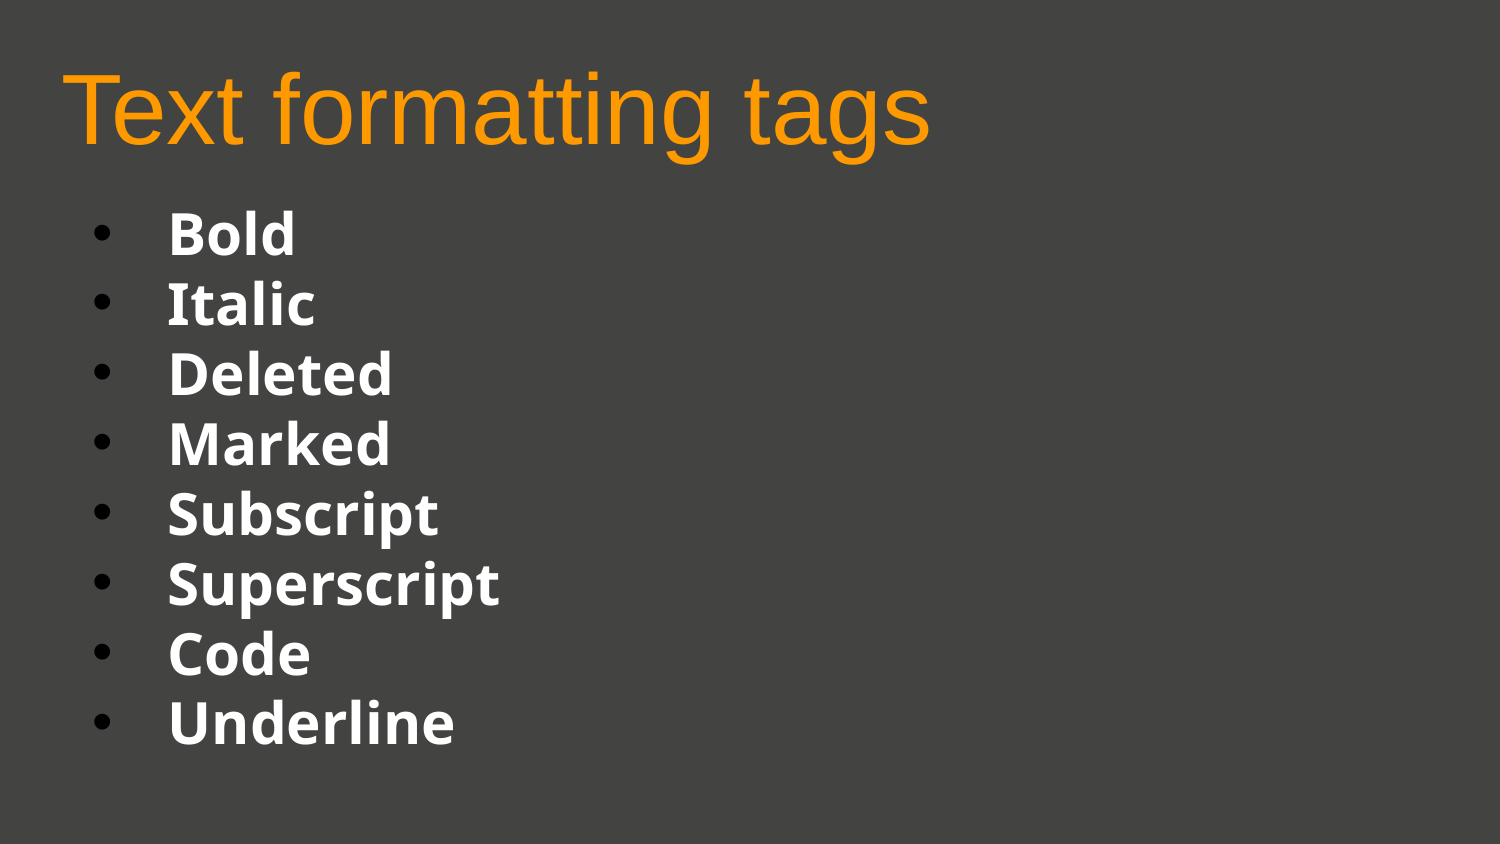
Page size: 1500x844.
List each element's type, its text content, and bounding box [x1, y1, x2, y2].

text_box Bold Italic Deleted Marked Subscript Superscript Code Underline [77, 659, 828, 811]
text_box Text formatting tags [46, 29, 1463, 659]
